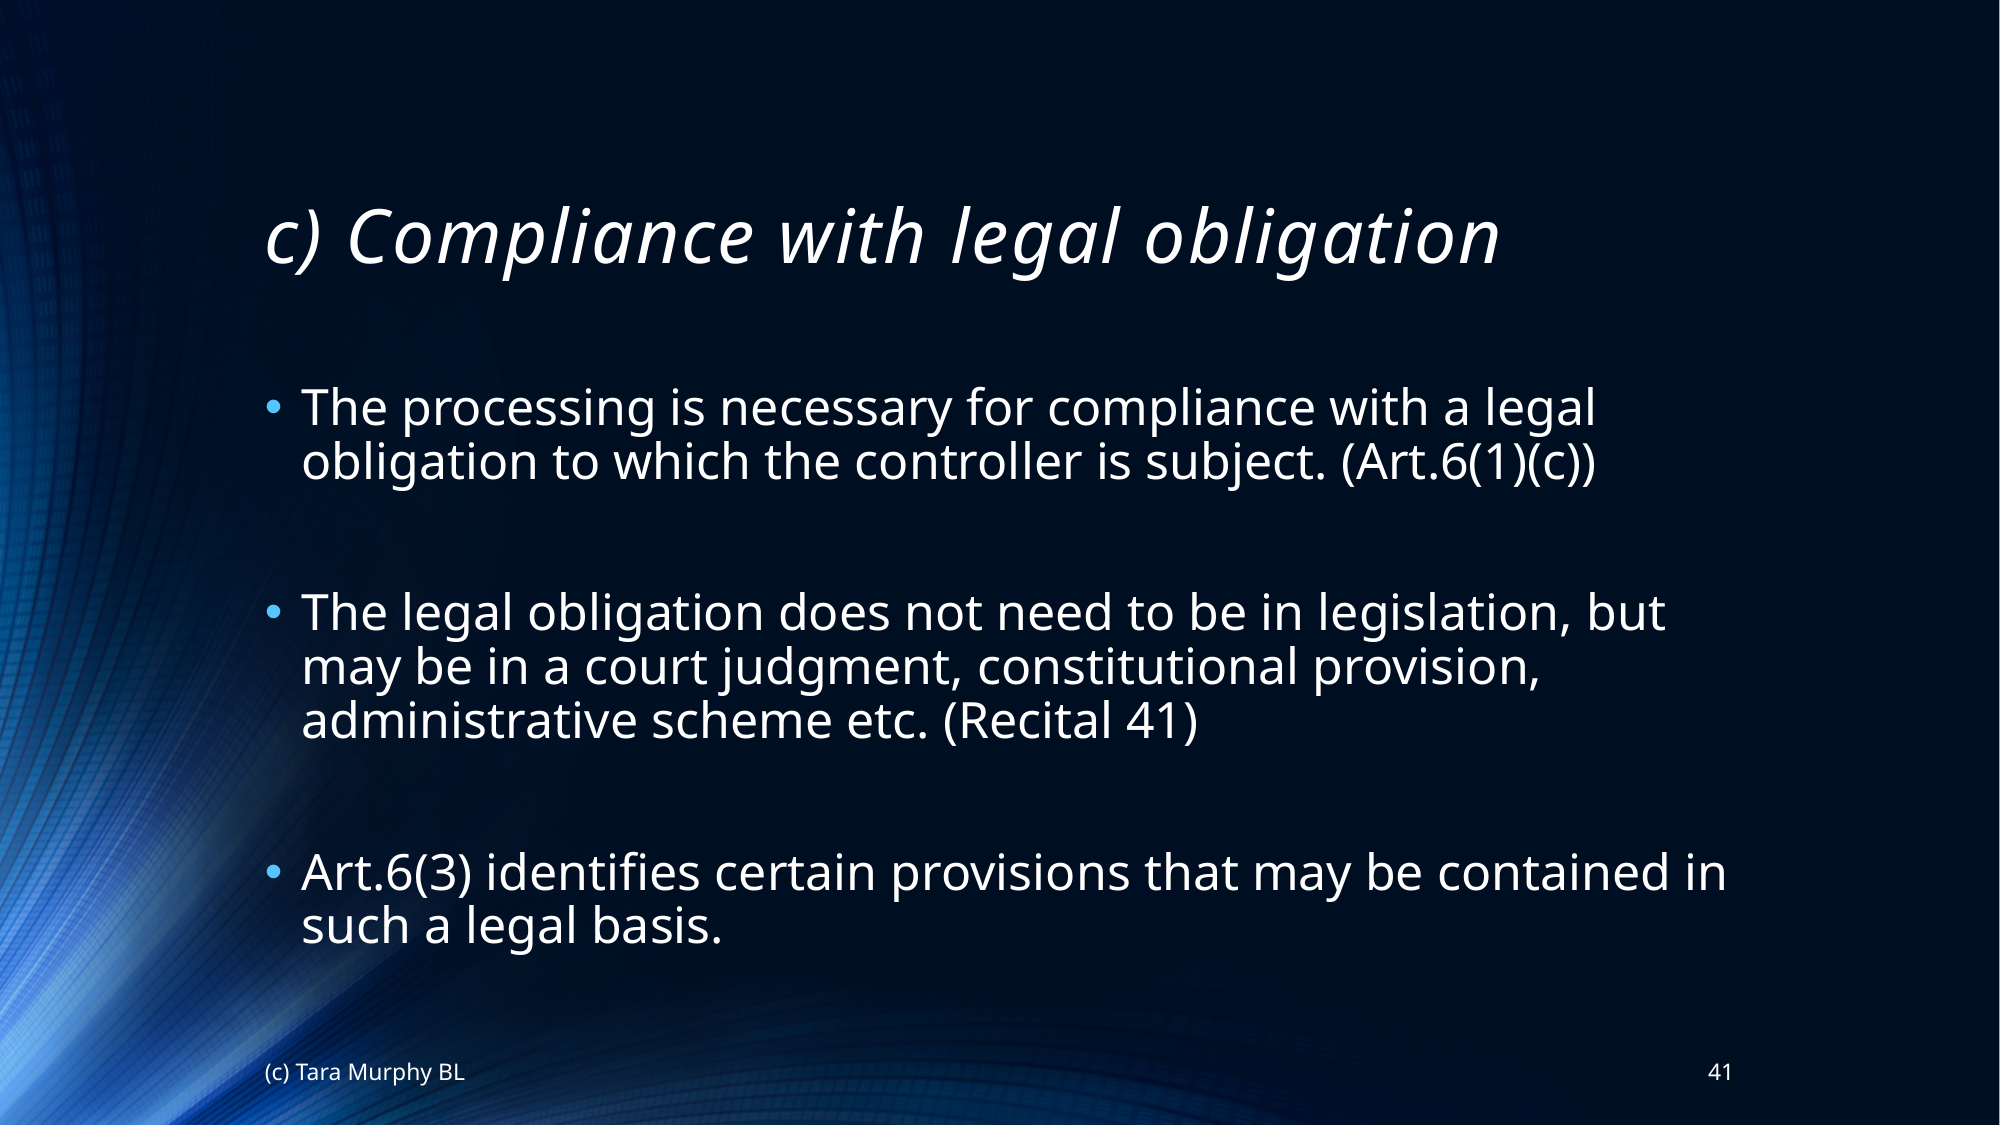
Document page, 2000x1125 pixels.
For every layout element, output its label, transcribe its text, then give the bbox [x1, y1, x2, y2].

footer (c) Tara Murphy BL [249, 1050, 1325, 1096]
slide_number 41 [1612, 1050, 1750, 1096]
title c) Compliance with legal obligation [249, 62, 1750, 288]
list The processing is necessary for compliance with a legal obligation to which the controller is subject. (Art.6(1)(c)) The legal obligation does not need to be in legislation, but may be in a court judgment, constitutional provision, administrative scheme etc. (Recital 41) Art.6(3) identifies certain provisions that may be contained in such a legal basis. [249, 312, 1749, 1050]
picture [0, 0, 2000, 1125]
